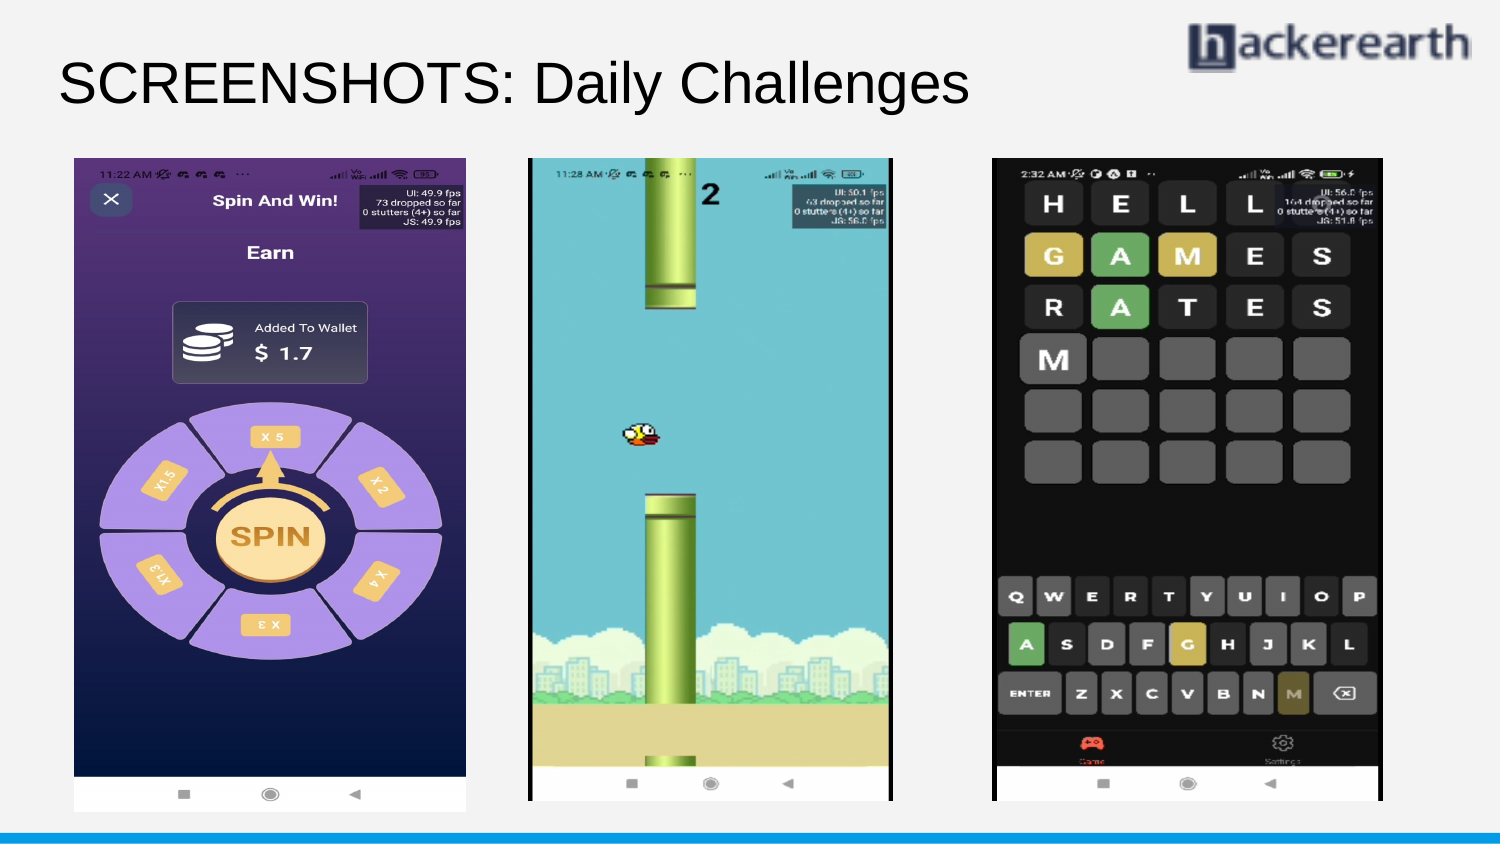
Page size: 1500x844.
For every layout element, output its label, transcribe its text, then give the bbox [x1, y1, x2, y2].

picture [528, 158, 894, 801]
picture [74, 158, 466, 812]
picture [1187, 22, 1472, 73]
text_box SCREENSHOTS: Daily Challenges [43, 42, 1071, 131]
picture [992, 158, 1383, 801]
